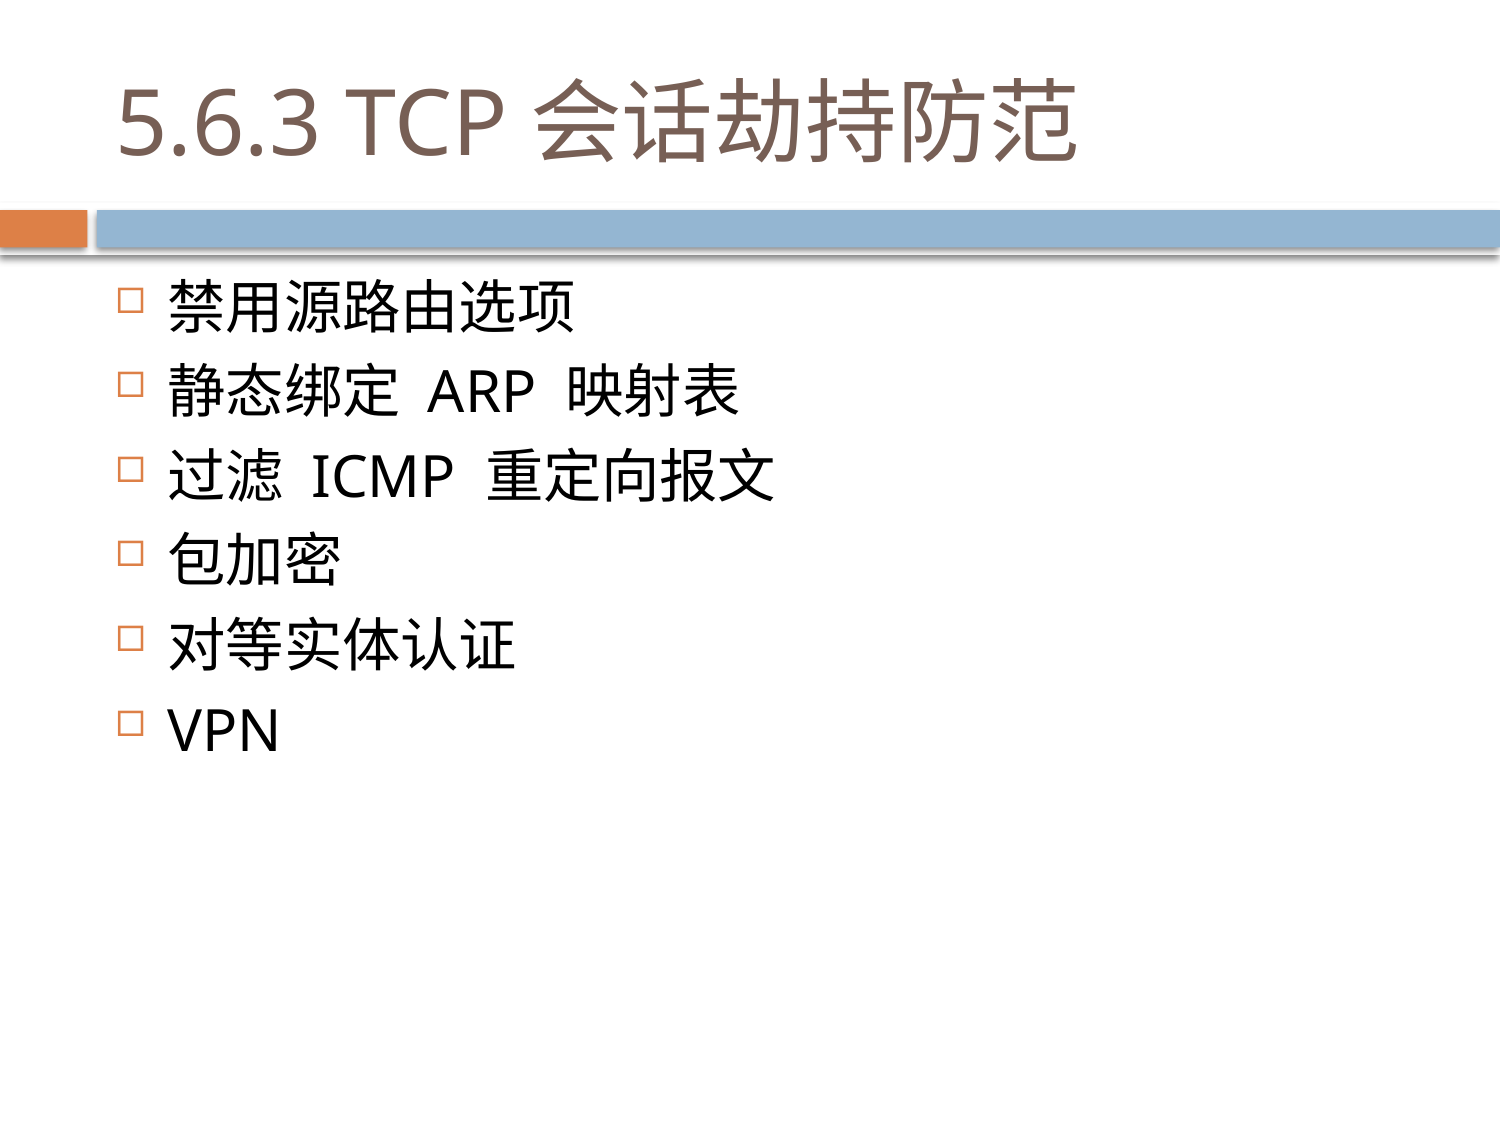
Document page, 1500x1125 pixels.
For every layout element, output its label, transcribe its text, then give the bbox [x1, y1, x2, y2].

list 禁用源路由选项 静态绑定 ARP 映射表 过滤 ICMP 重定向报文 包加密 对等实体认证 VPN [100, 262, 1438, 1000]
title 5.6.3 TCP会话劫持防范 [100, 37, 1438, 200]
